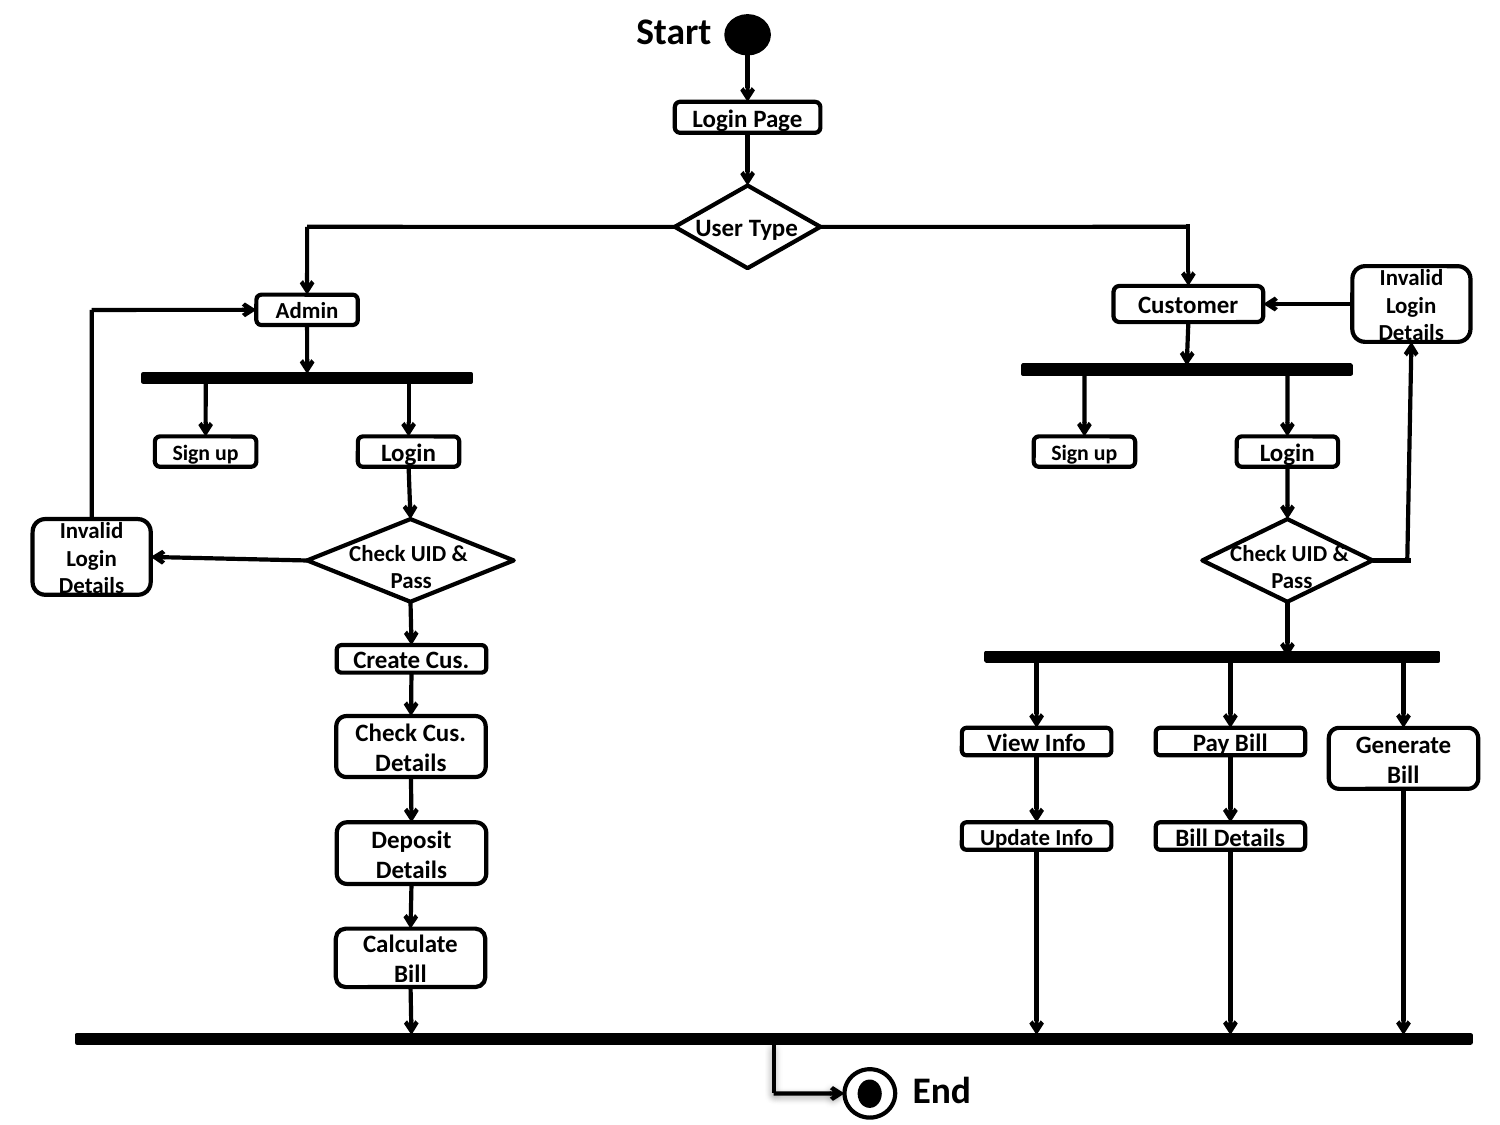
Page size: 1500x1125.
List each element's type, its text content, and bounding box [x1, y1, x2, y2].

text_box Check Cus. Details [334, 713, 488, 780]
text_box Pay Bill [1153, 725, 1308, 758]
text_box [375, 519, 446, 531]
text_box Login Page [672, 99, 823, 135]
text_box [857, 1079, 882, 1108]
text_box End [897, 1058, 986, 1119]
text_box [709, 249, 786, 270]
text_box Check UID & Pass [334, 531, 484, 601]
text_box View Info [959, 725, 1114, 758]
text_box Generate Bill [1326, 725, 1481, 791]
text_box [484, 546, 516, 575]
text_box Update Info [959, 820, 1114, 852]
text_box Deposit Details [334, 820, 489, 887]
text_box Start [608, 0, 740, 60]
text_box Invalid Login Details [1350, 264, 1473, 344]
text_box Check UID & Pass [1215, 531, 1364, 601]
text_box Create Cus. [334, 642, 489, 675]
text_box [1407, 341, 1412, 560]
text_box [141, 372, 473, 384]
text_box Login [1234, 434, 1341, 469]
text_box [310, 547, 334, 574]
text_box Sign up [152, 434, 259, 469]
text_box [75, 1033, 1473, 1045]
text_box Sign up [1031, 434, 1138, 469]
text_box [150, 556, 308, 561]
text_box [675, 221, 680, 233]
text_box [842, 1067, 897, 1120]
text_box [710, 185, 785, 204]
text_box [1364, 553, 1373, 567]
text_box Customer [1111, 283, 1266, 325]
text_box Admin [254, 292, 360, 328]
text_box [1258, 518, 1317, 531]
text_box Invalid Login Details [30, 516, 153, 597]
text_box [1021, 363, 1353, 376]
text_box Login [355, 434, 462, 469]
text_box Bill Details [1153, 820, 1308, 852]
text_box [984, 651, 1440, 663]
text_box [1200, 551, 1215, 569]
text_box User Type [680, 204, 815, 249]
text_box Calculate Bill [333, 926, 488, 990]
text_box [740, 14, 771, 56]
text_box [815, 221, 820, 233]
